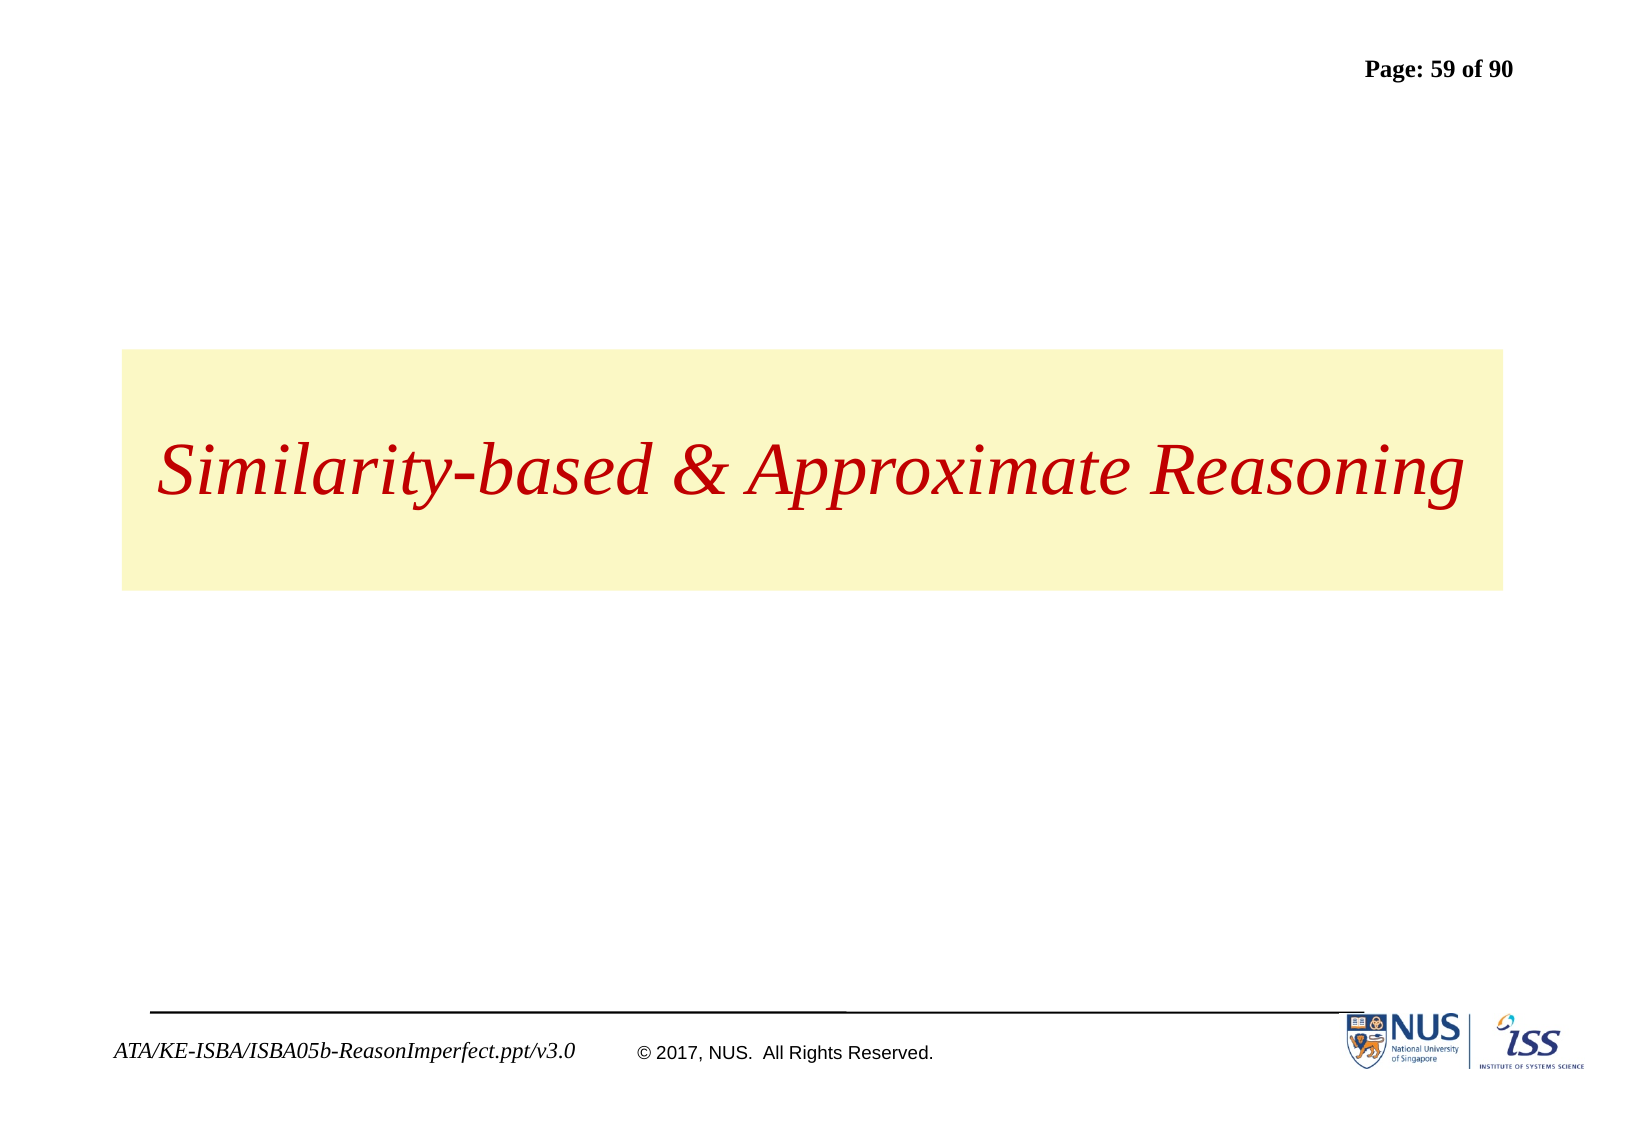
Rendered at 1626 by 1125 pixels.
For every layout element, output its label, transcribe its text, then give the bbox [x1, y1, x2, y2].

title Similarity-based & Approximate Reasoning [121, 348, 1504, 592]
picture [1339, 1013, 1585, 1069]
